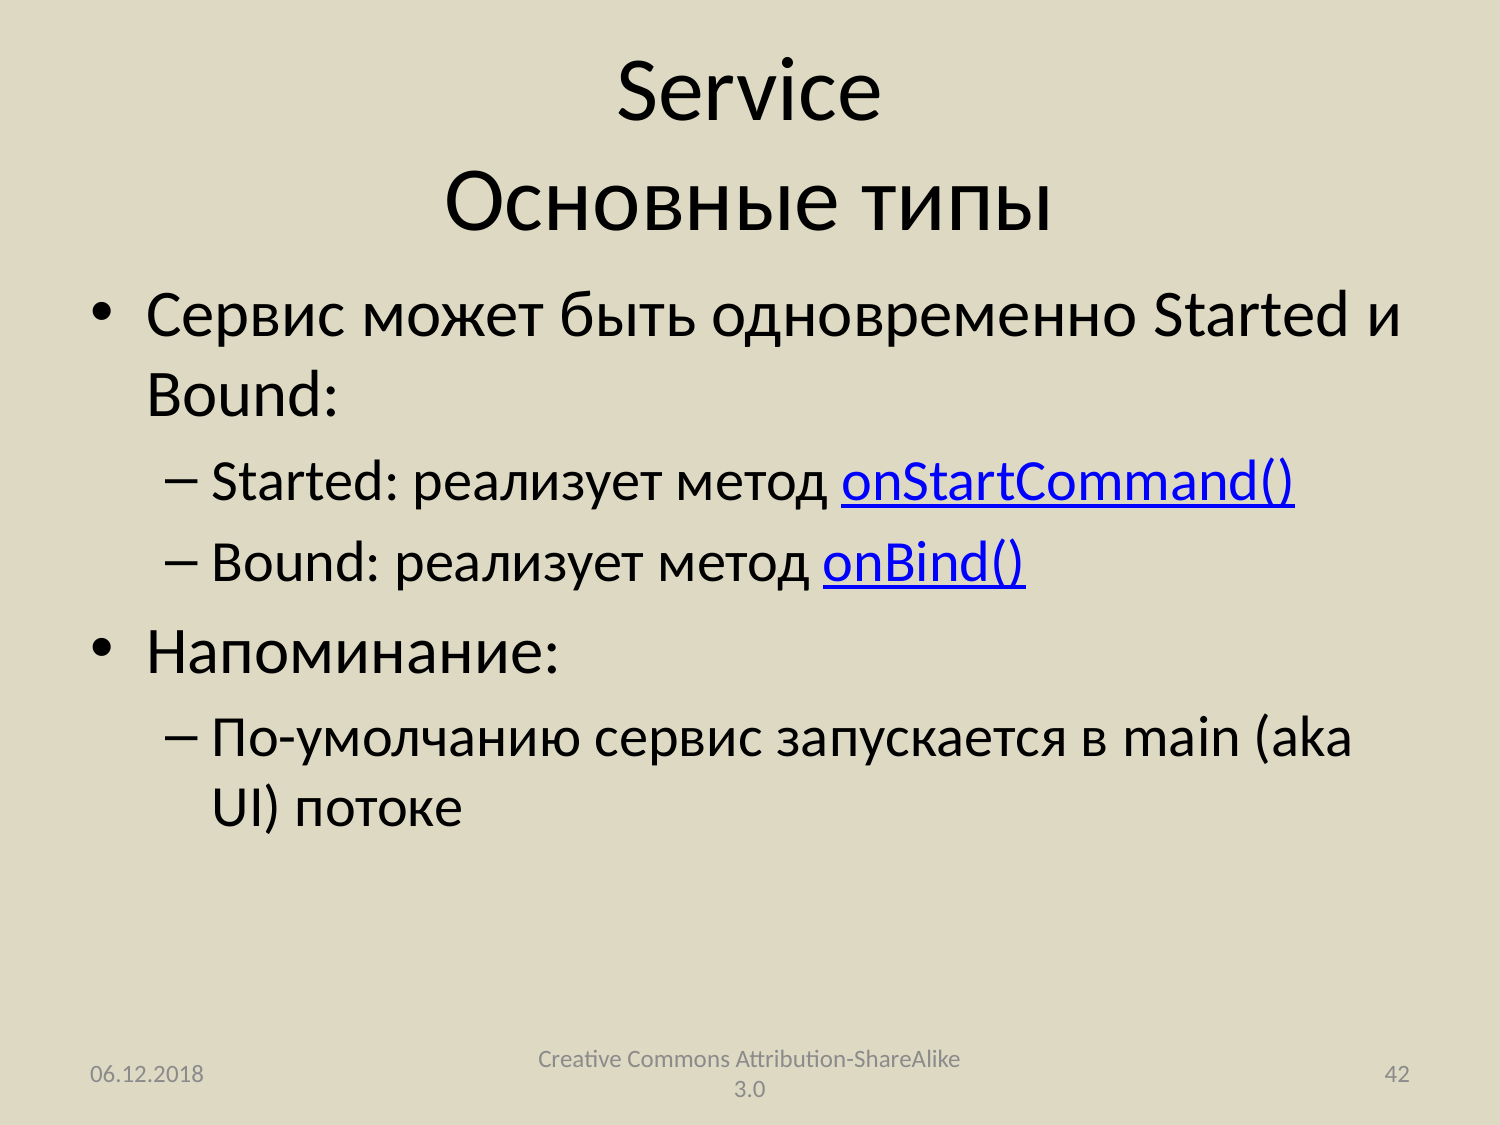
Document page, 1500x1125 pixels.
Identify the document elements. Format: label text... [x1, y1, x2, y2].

footer Creative Commons Attribution-ShareAlike 3.0 [512, 1042, 988, 1103]
slide_number 42 [1074, 1042, 1425, 1103]
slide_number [75, 1042, 425, 1103]
title Service Основные типы [74, 44, 1426, 233]
list Сервис может быть одновременно Started и Bound: Started: реализует метод onStartCommand() Bound: реализует метод onBind() Напоминание: По-умолчанию сервис запускается в main (aka UI) потоке [74, 262, 1426, 1006]
